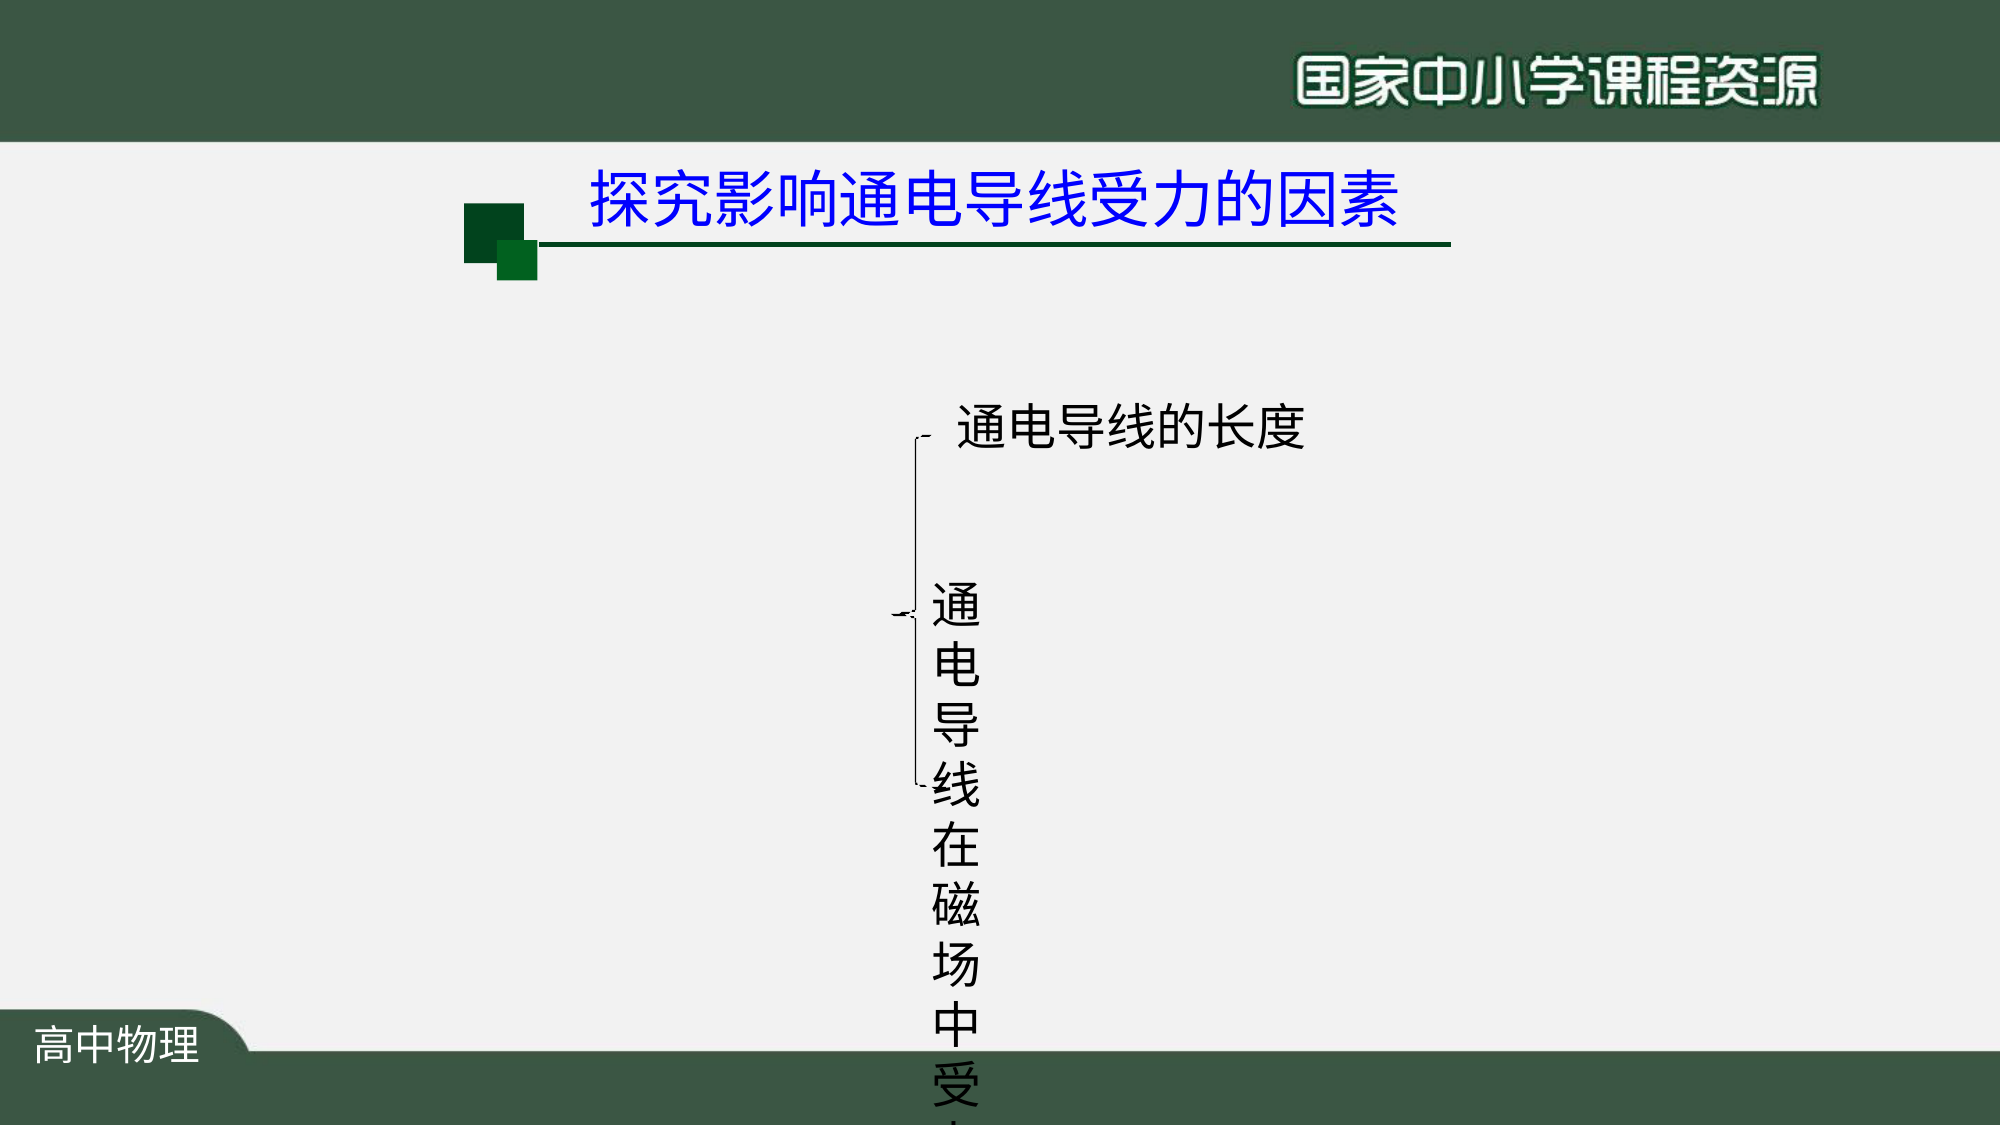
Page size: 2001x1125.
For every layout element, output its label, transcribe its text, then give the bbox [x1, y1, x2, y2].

footer 高中物理 [31, 1013, 202, 1125]
text_box [464, 203, 524, 264]
picture [0, 0, 2000, 1125]
title 探究影响通电导线受力的因素 [586, 157, 1404, 348]
text_box [496, 240, 538, 281]
text_box 通电导线的长度 通电导线在磁场中受力 （导线与磁场方向垂直） 导线中的电流大小 [346, 393, 1364, 1125]
